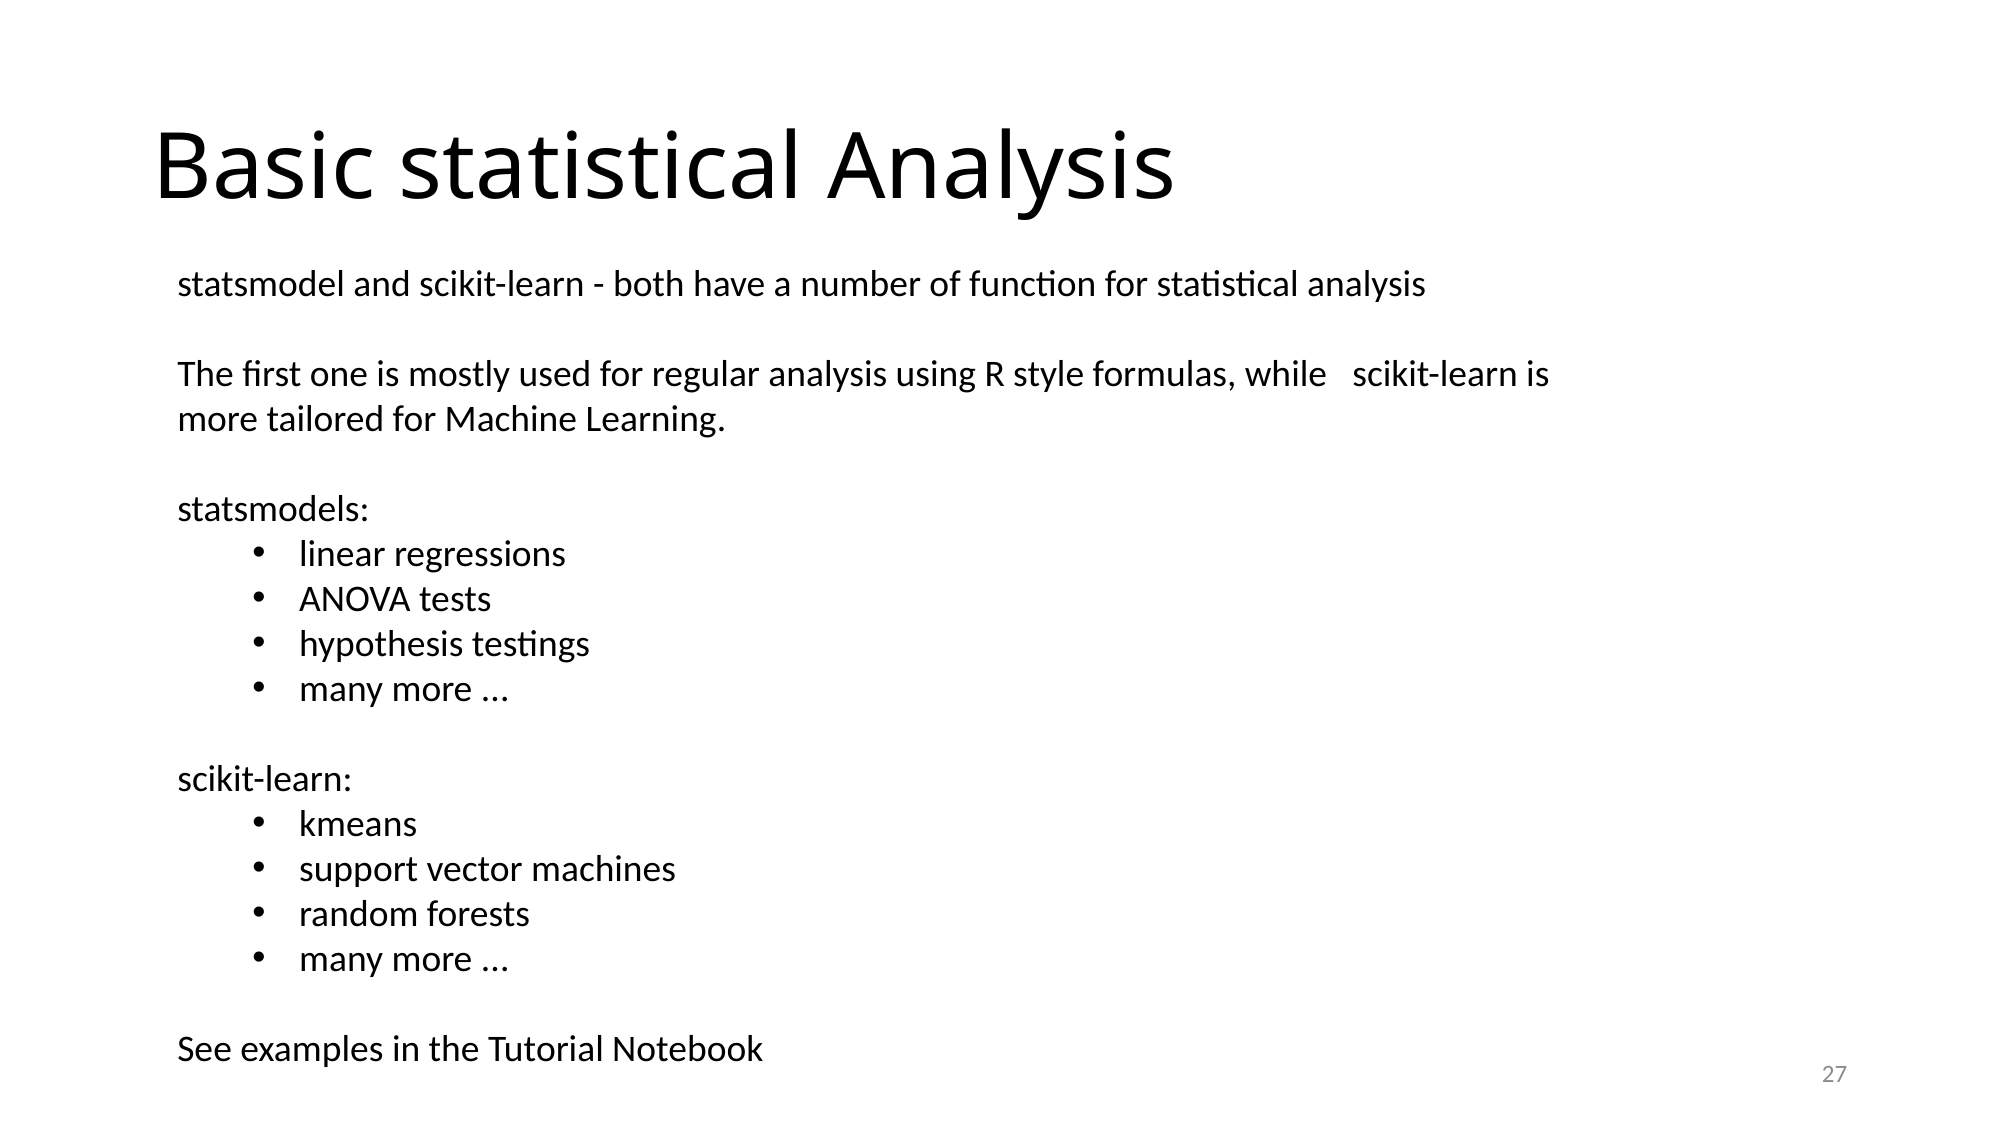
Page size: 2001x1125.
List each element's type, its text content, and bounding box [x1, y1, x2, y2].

title Basic statistical Analysis [137, 59, 1863, 278]
text_box statsmodel and scikit-learn - both have a number of function for statistical analysis The first one is mostly used for regular analysis using R style formulas, while scikit-learn is more tailored for Machine Learning. statsmodels: linear regressions ANOVA tests hypothesis testings many more ... scikit-learn: kmeans support vector machines random forests many more ... See examples in the Tutorial Notebook [162, 251, 1609, 1077]
slide_number 27 [1412, 1042, 1863, 1103]
